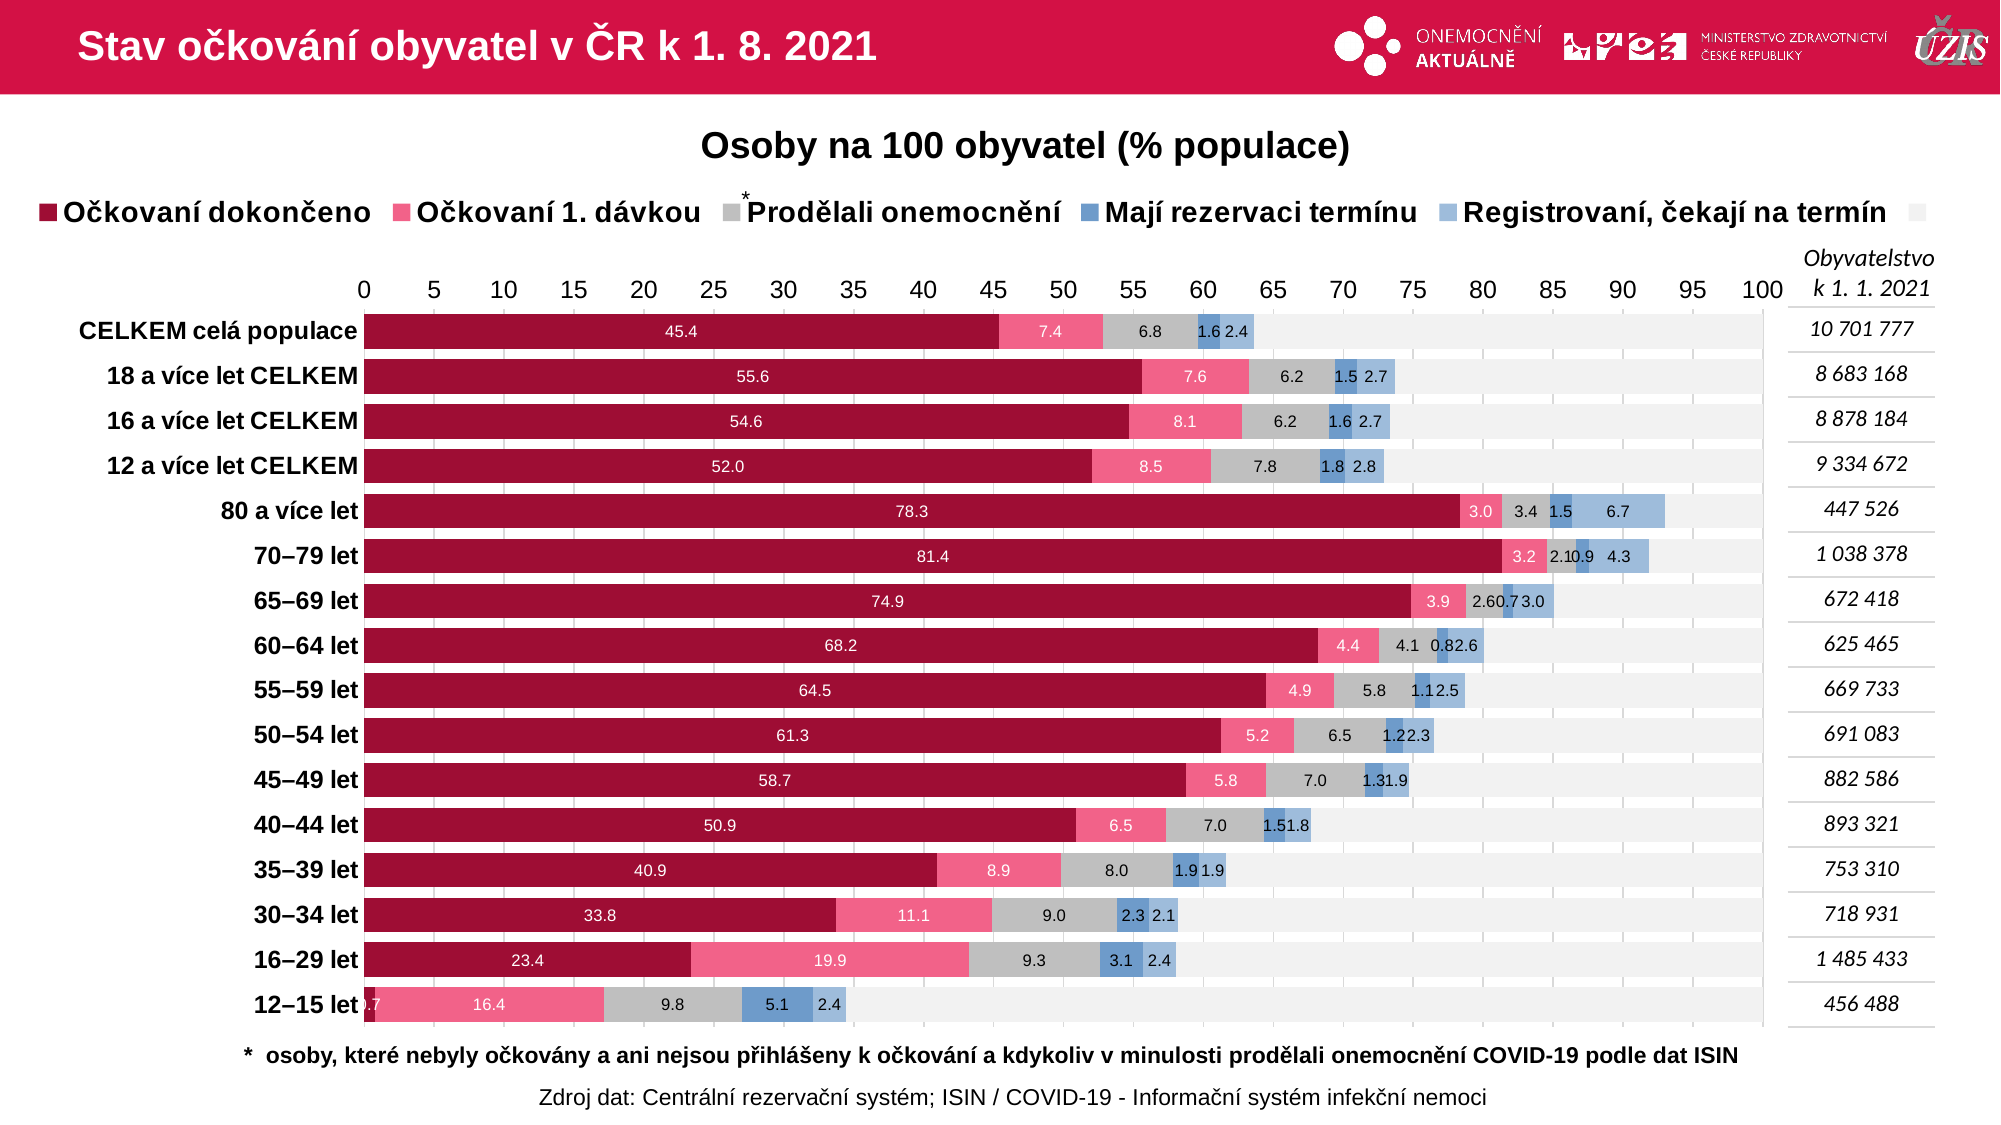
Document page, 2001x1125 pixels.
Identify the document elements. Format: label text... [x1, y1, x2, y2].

picture [1334, 16, 1542, 76]
title Stav očkování obyvatel v ČR k 1. 8. 2021 [62, 0, 1144, 95]
chart [21, 115, 1964, 1072]
picture [1563, 31, 1888, 60]
text_box Zdroj dat: Centrální rezervační systém; ISIN / COVID-19 - Informační systém infekční nemoci [523, 1075, 1503, 1118]
picture [1915, 15, 1989, 66]
